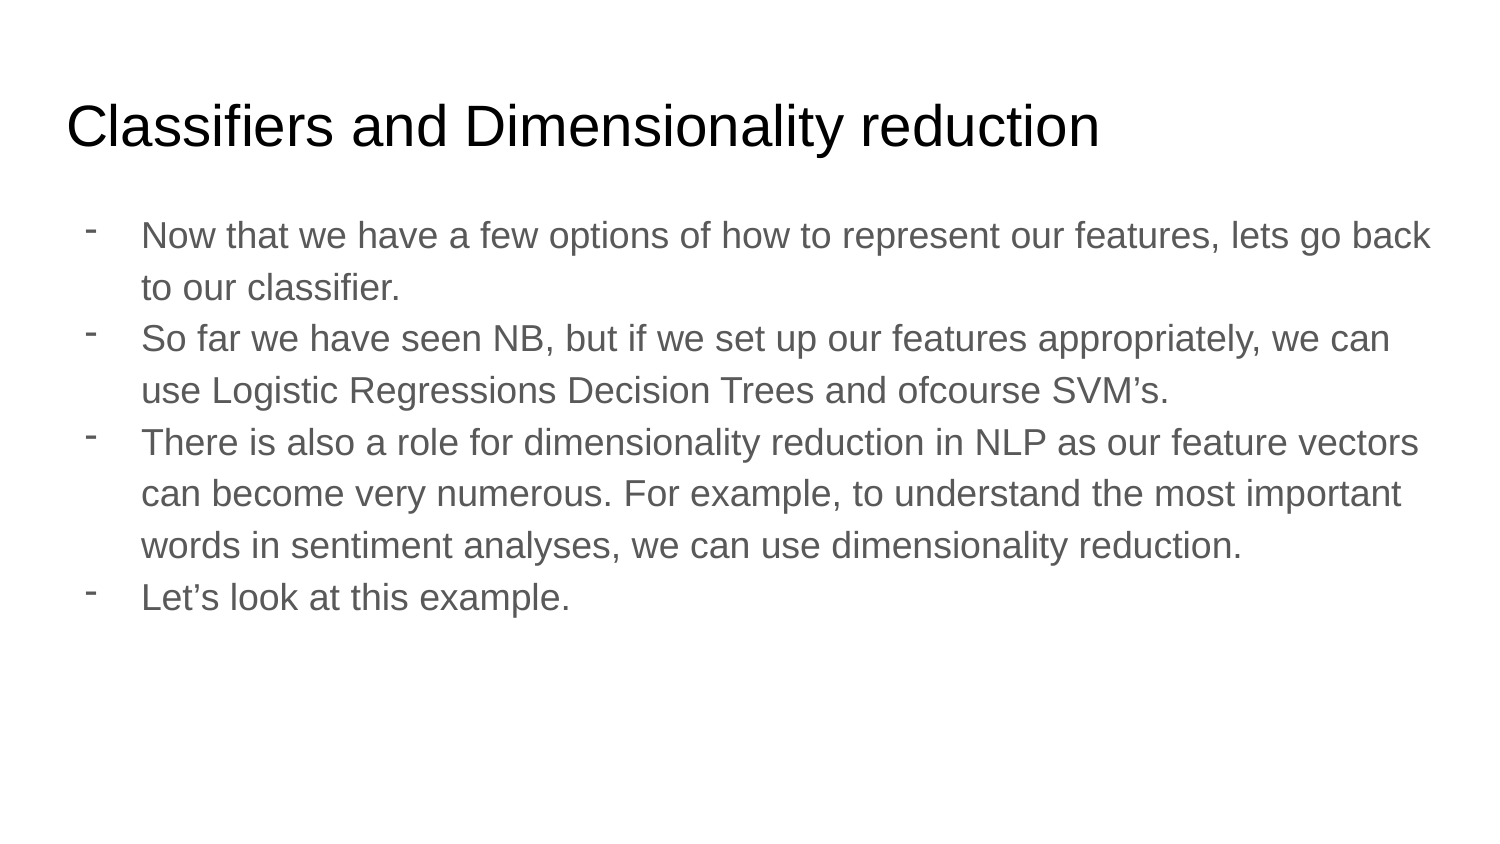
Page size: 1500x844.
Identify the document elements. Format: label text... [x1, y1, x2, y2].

title Classifiers and Dimensionality reduction [51, 72, 1449, 167]
list Now that we have a few options of how to represent our features, lets go back to our classifier. So far we have seen NB, but if we set up our features appropriately, we can use Logistic Regressions Decision Trees and ofcourse SVM’s. There is also a role for dimensionality reduction in NLP as our feature vectors can become very numerous. For example, to understand the most important words in sentiment analyses, we can use dimensionality reduction. Let’s look at this example. [51, 189, 1449, 750]
